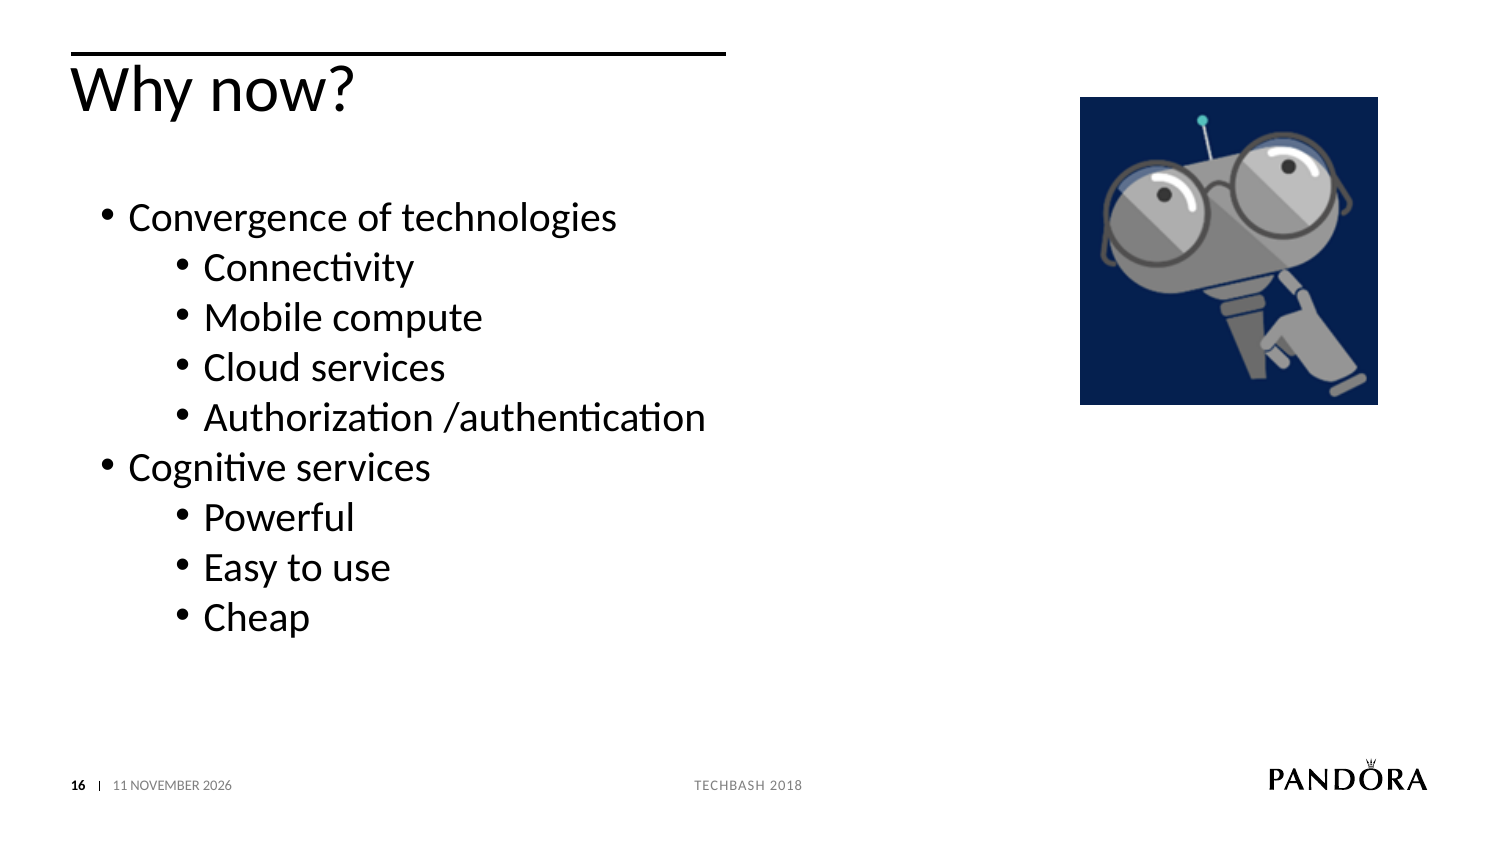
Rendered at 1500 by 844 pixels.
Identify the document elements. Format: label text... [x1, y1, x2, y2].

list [1080, 97, 1378, 405]
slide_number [112, 776, 349, 794]
footer Techbash 2018 [462, 776, 1034, 794]
text_box Convergence of technologies Connectivity Mobile compute Cloud services Authorization /authentication Cognitive services Powerful Easy to use Cheap [70, 171, 1010, 670]
slide_number 16 [70, 776, 104, 794]
title Why now? [70, 53, 1270, 145]
